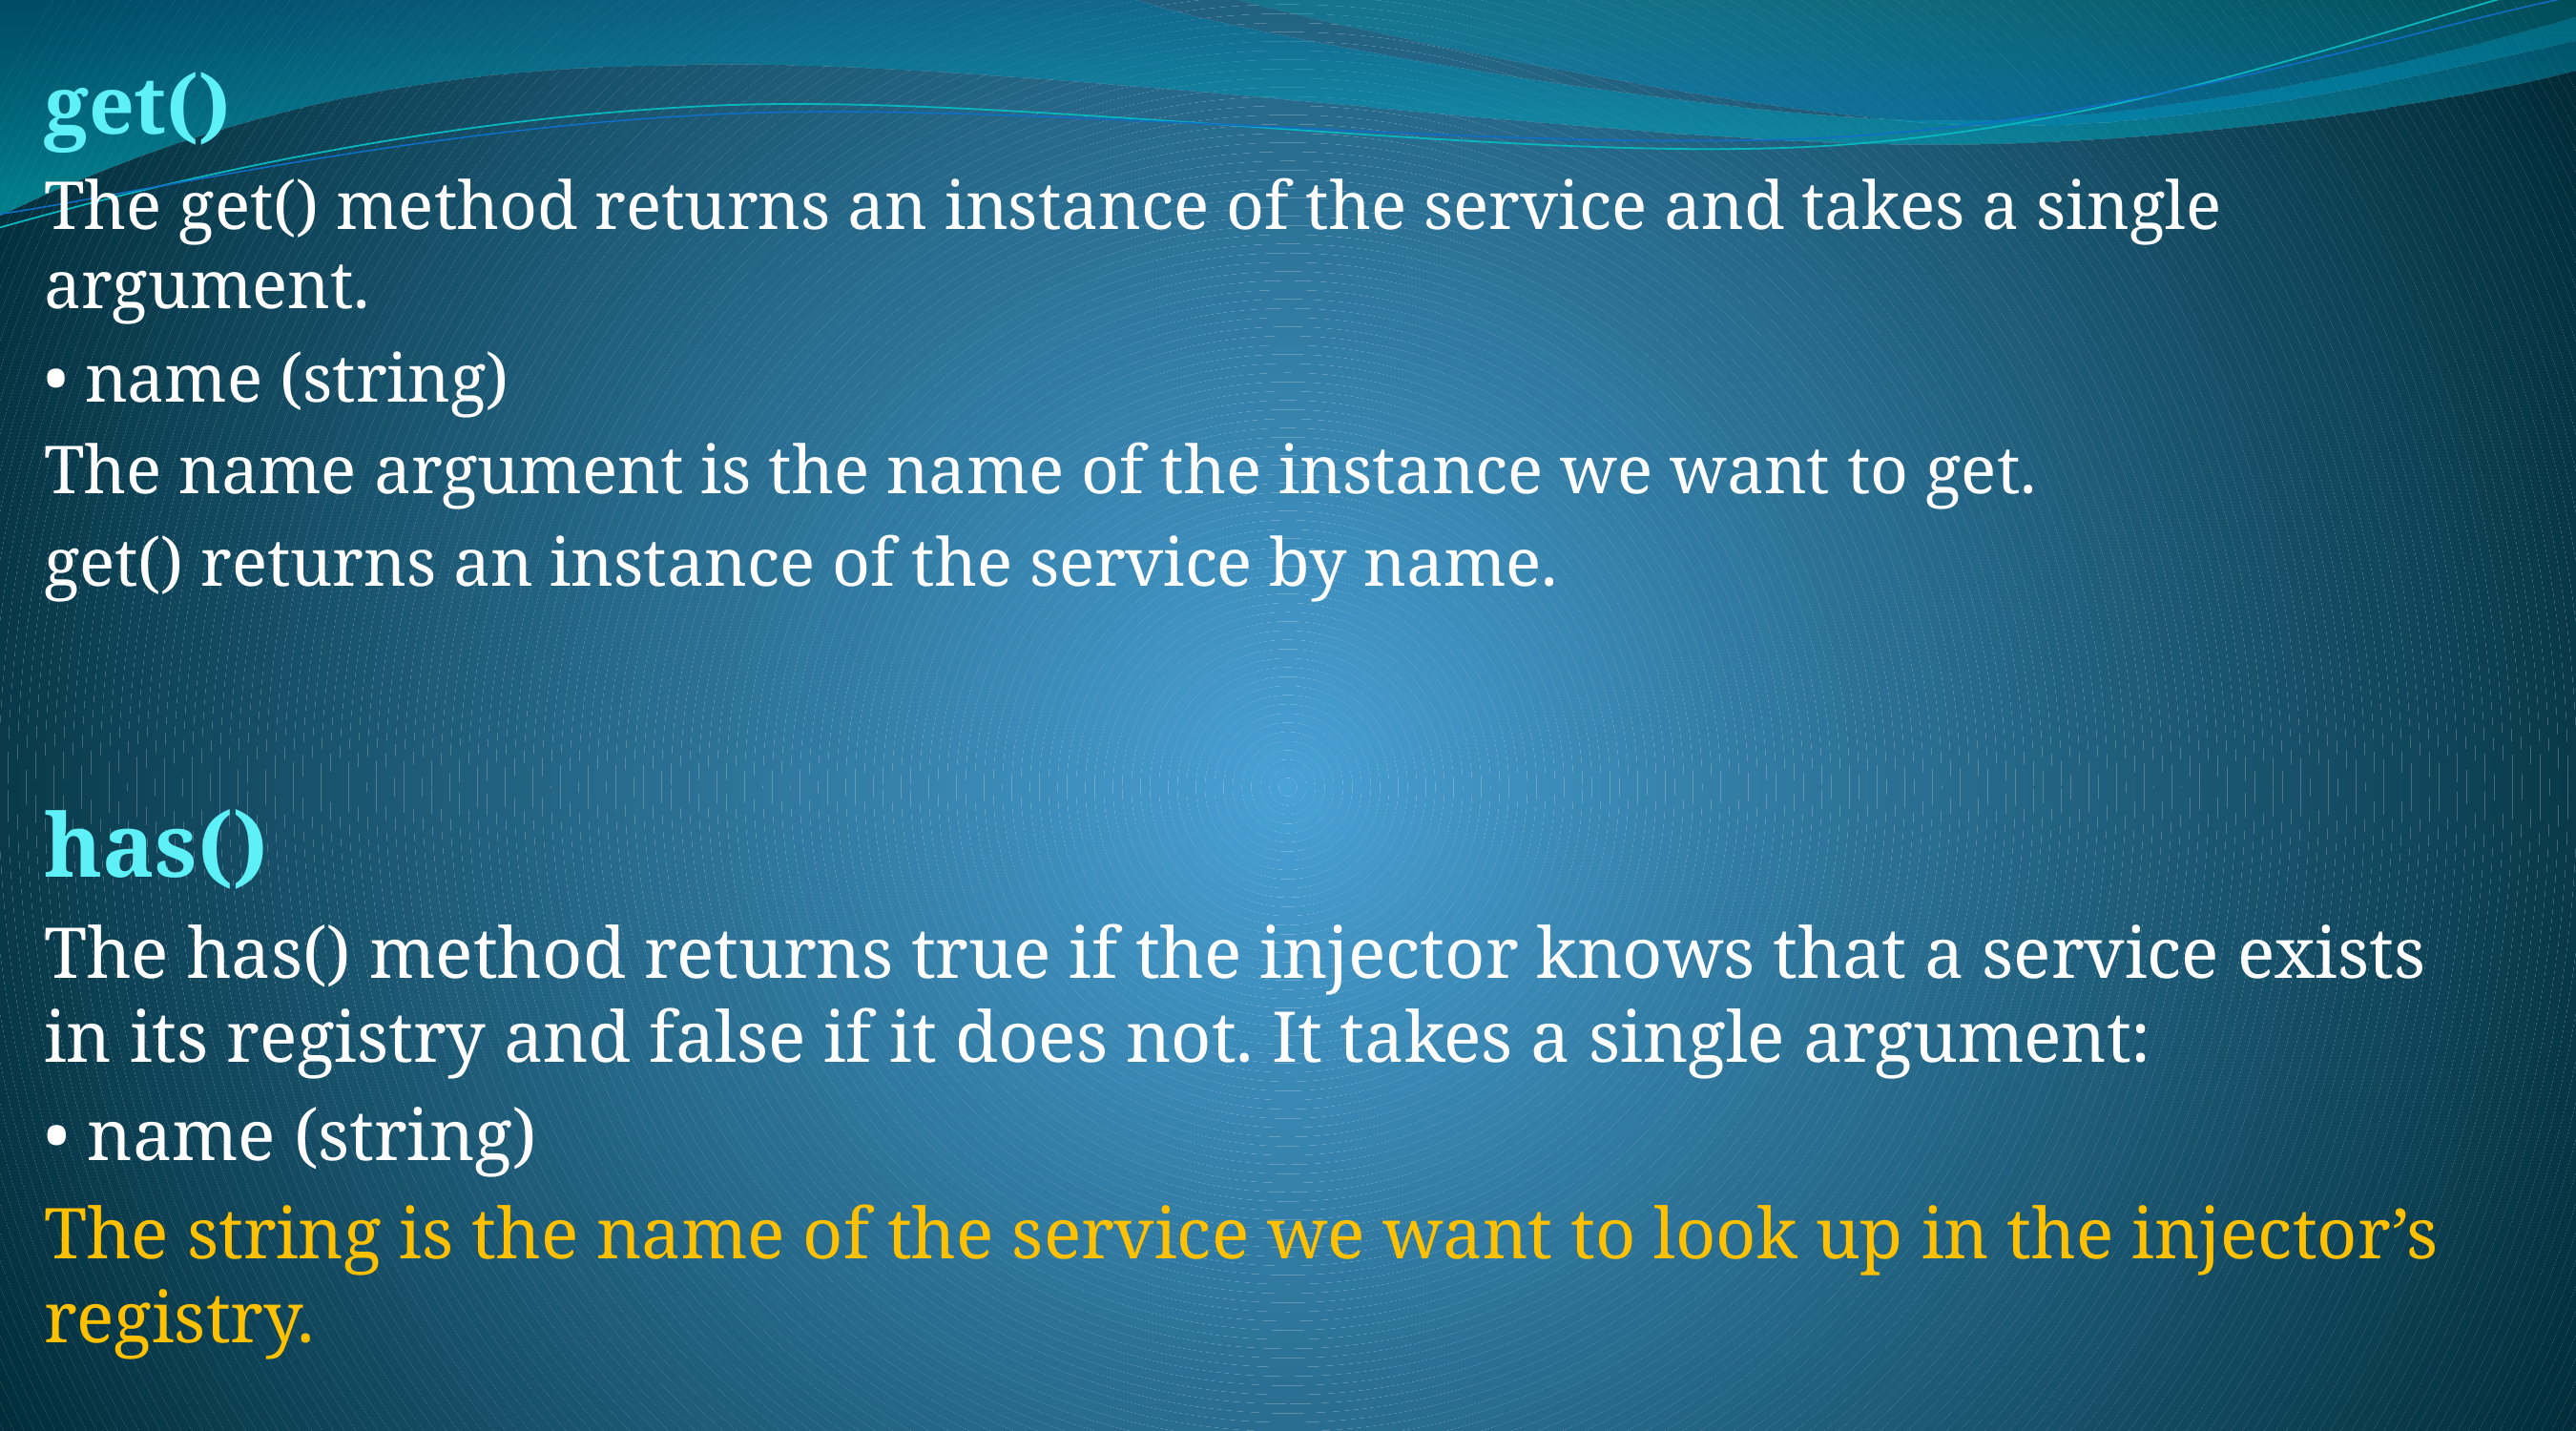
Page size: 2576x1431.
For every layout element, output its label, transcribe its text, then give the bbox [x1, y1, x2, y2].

list get() The get() method returns an instance of the service and takes a single argument. • name (string) The name argument is the name of the instance we want to get. get() returns an instance of the service by name. has() The has() method returns true if the injector knows that a service exists in its registry and false if it does not. It takes a single argument: • name (string) The string is the name of the service we want to look up in the injector’s registry. [37, 48, 2512, 1371]
